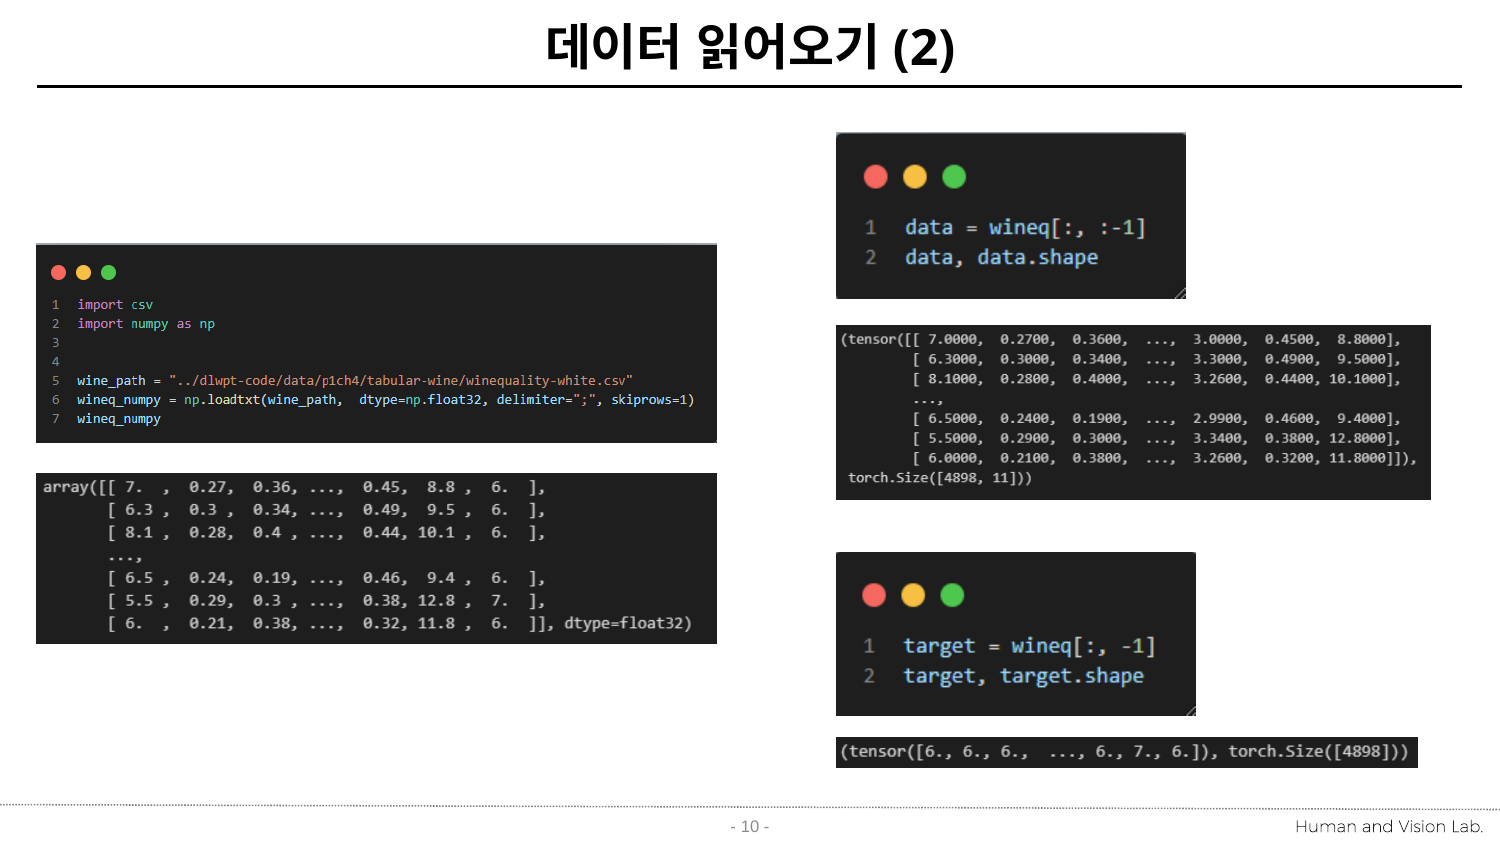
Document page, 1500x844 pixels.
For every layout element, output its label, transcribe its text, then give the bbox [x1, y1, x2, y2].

picture [1280, 816, 1500, 844]
picture [836, 737, 1418, 768]
picture [836, 552, 1196, 716]
picture [36, 473, 717, 644]
picture [836, 132, 1186, 299]
slide_number - 10 - [581, 811, 919, 841]
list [36, 243, 717, 443]
title 데이터 읽어오기(2) [37, 11, 1463, 80]
picture [836, 325, 1431, 500]
